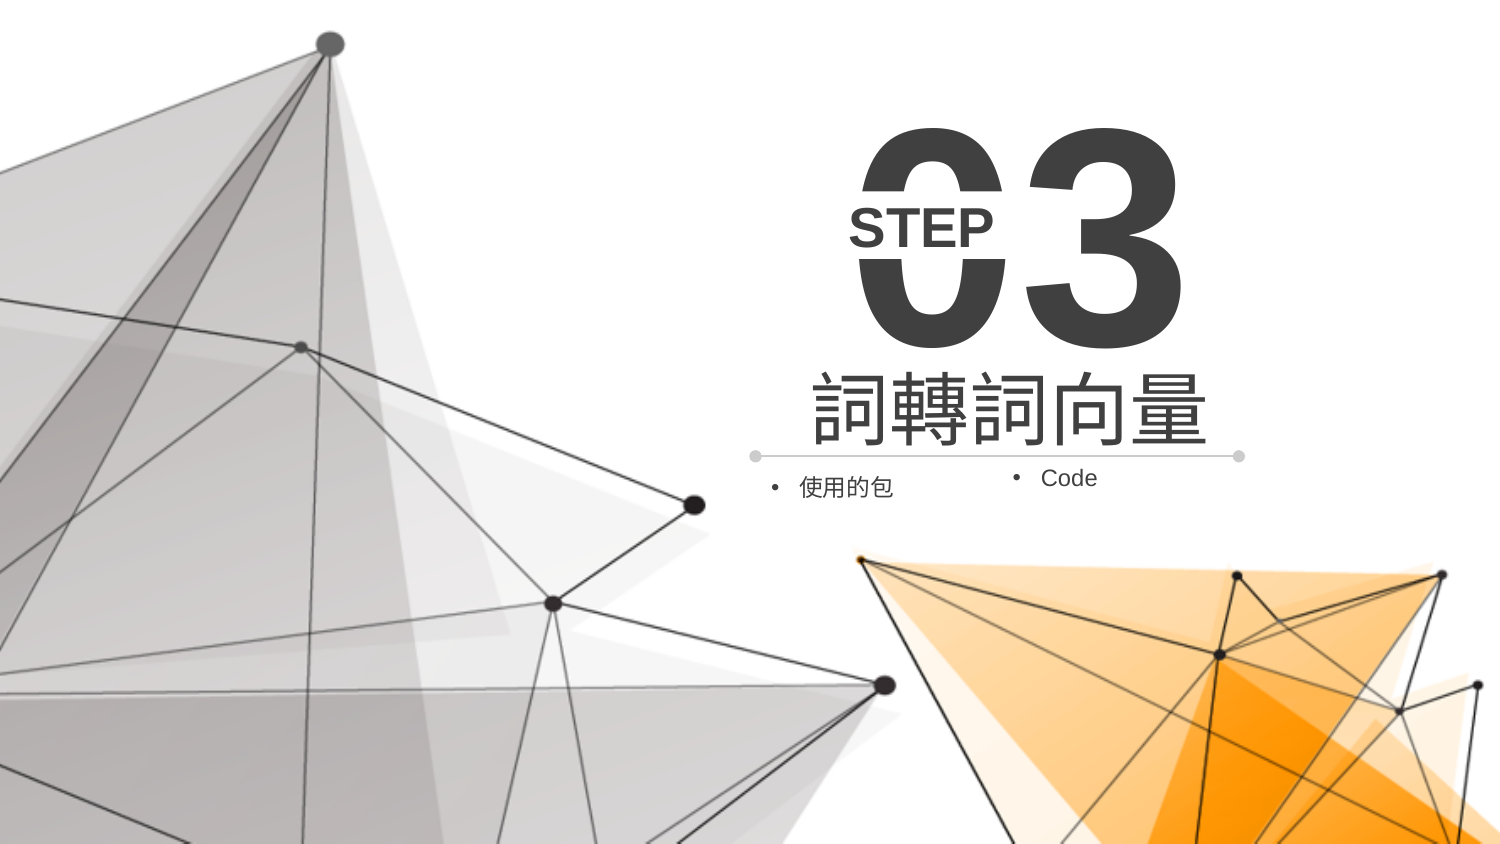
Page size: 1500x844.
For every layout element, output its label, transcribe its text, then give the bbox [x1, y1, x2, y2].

text_box 03 [760, 34, 1278, 408]
text_box 使用的包 [756, 465, 910, 509]
text_box 詞轉詞向量 [748, 359, 1271, 456]
picture [0, 0, 1500, 844]
text_box Code [997, 457, 1113, 499]
text_box STEP [824, 191, 1020, 259]
